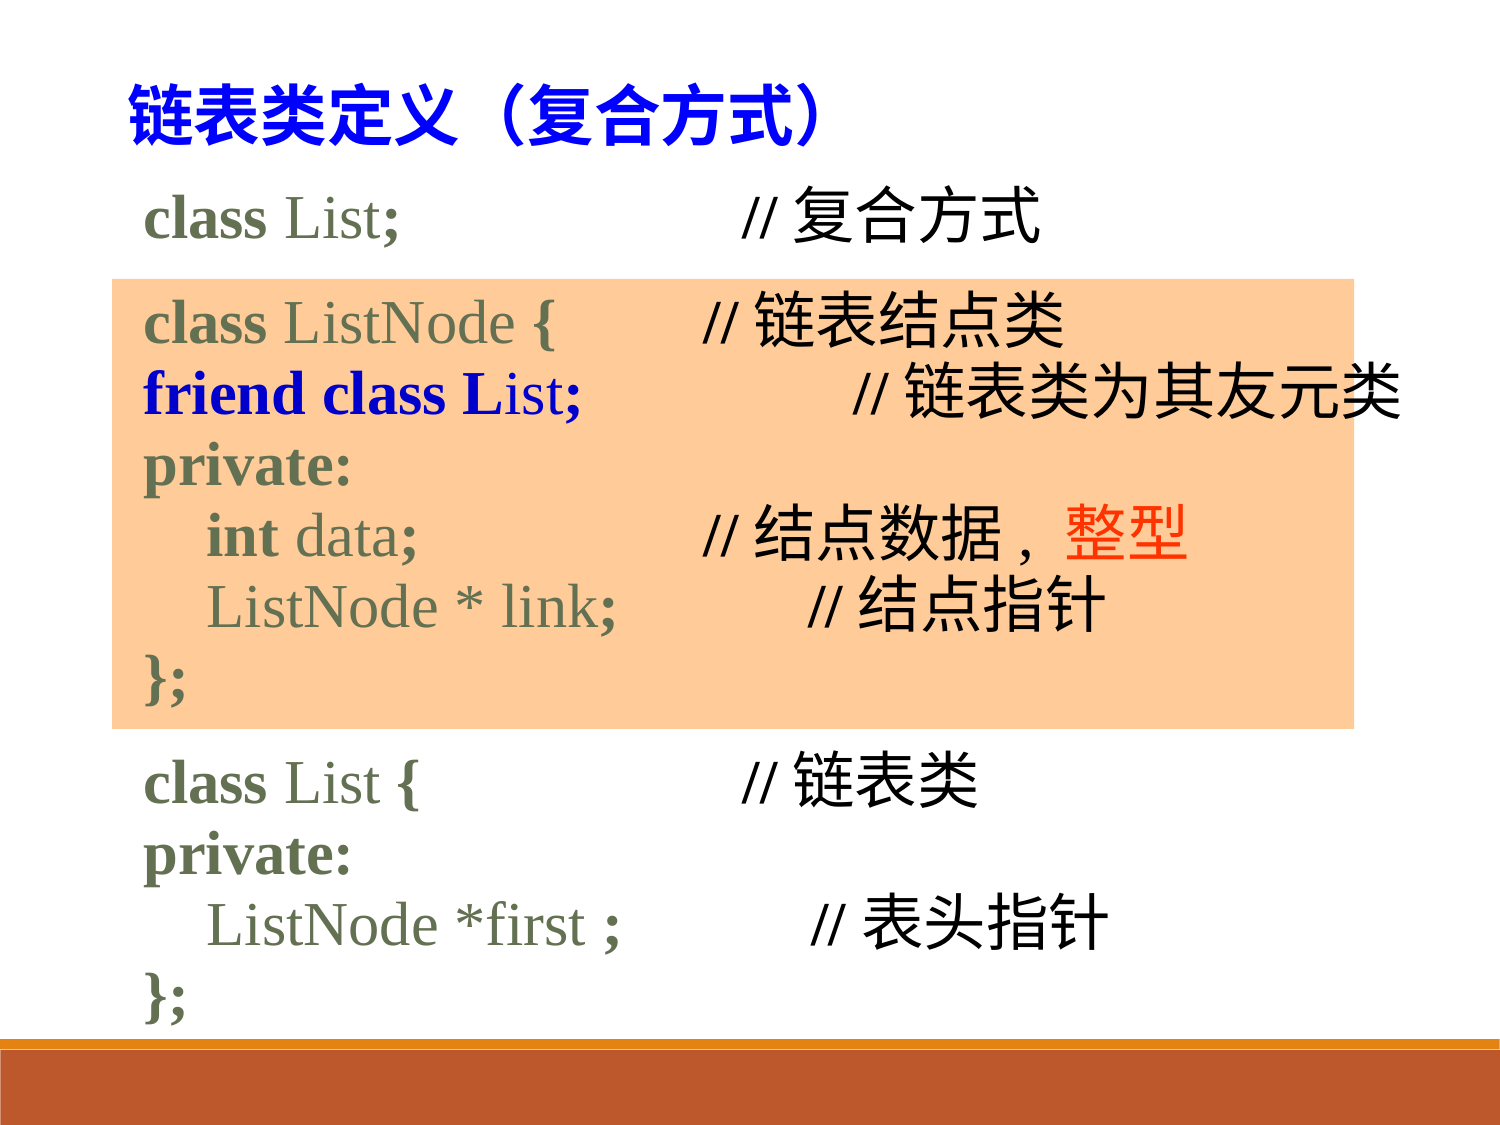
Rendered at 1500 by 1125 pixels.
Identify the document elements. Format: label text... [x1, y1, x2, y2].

text_box class List; //复合方式 class ListNode { //链表结点类 friend class List; //链表类为其友元类 private: int data; //结点数据, 整型 ListNode * link; //结点指针 }; class List { //链表类 private: ListNode *first ; //表头指针 }; [109, 172, 1447, 1041]
text_box 链表类定义（复合方式） [112, 66, 1000, 161]
